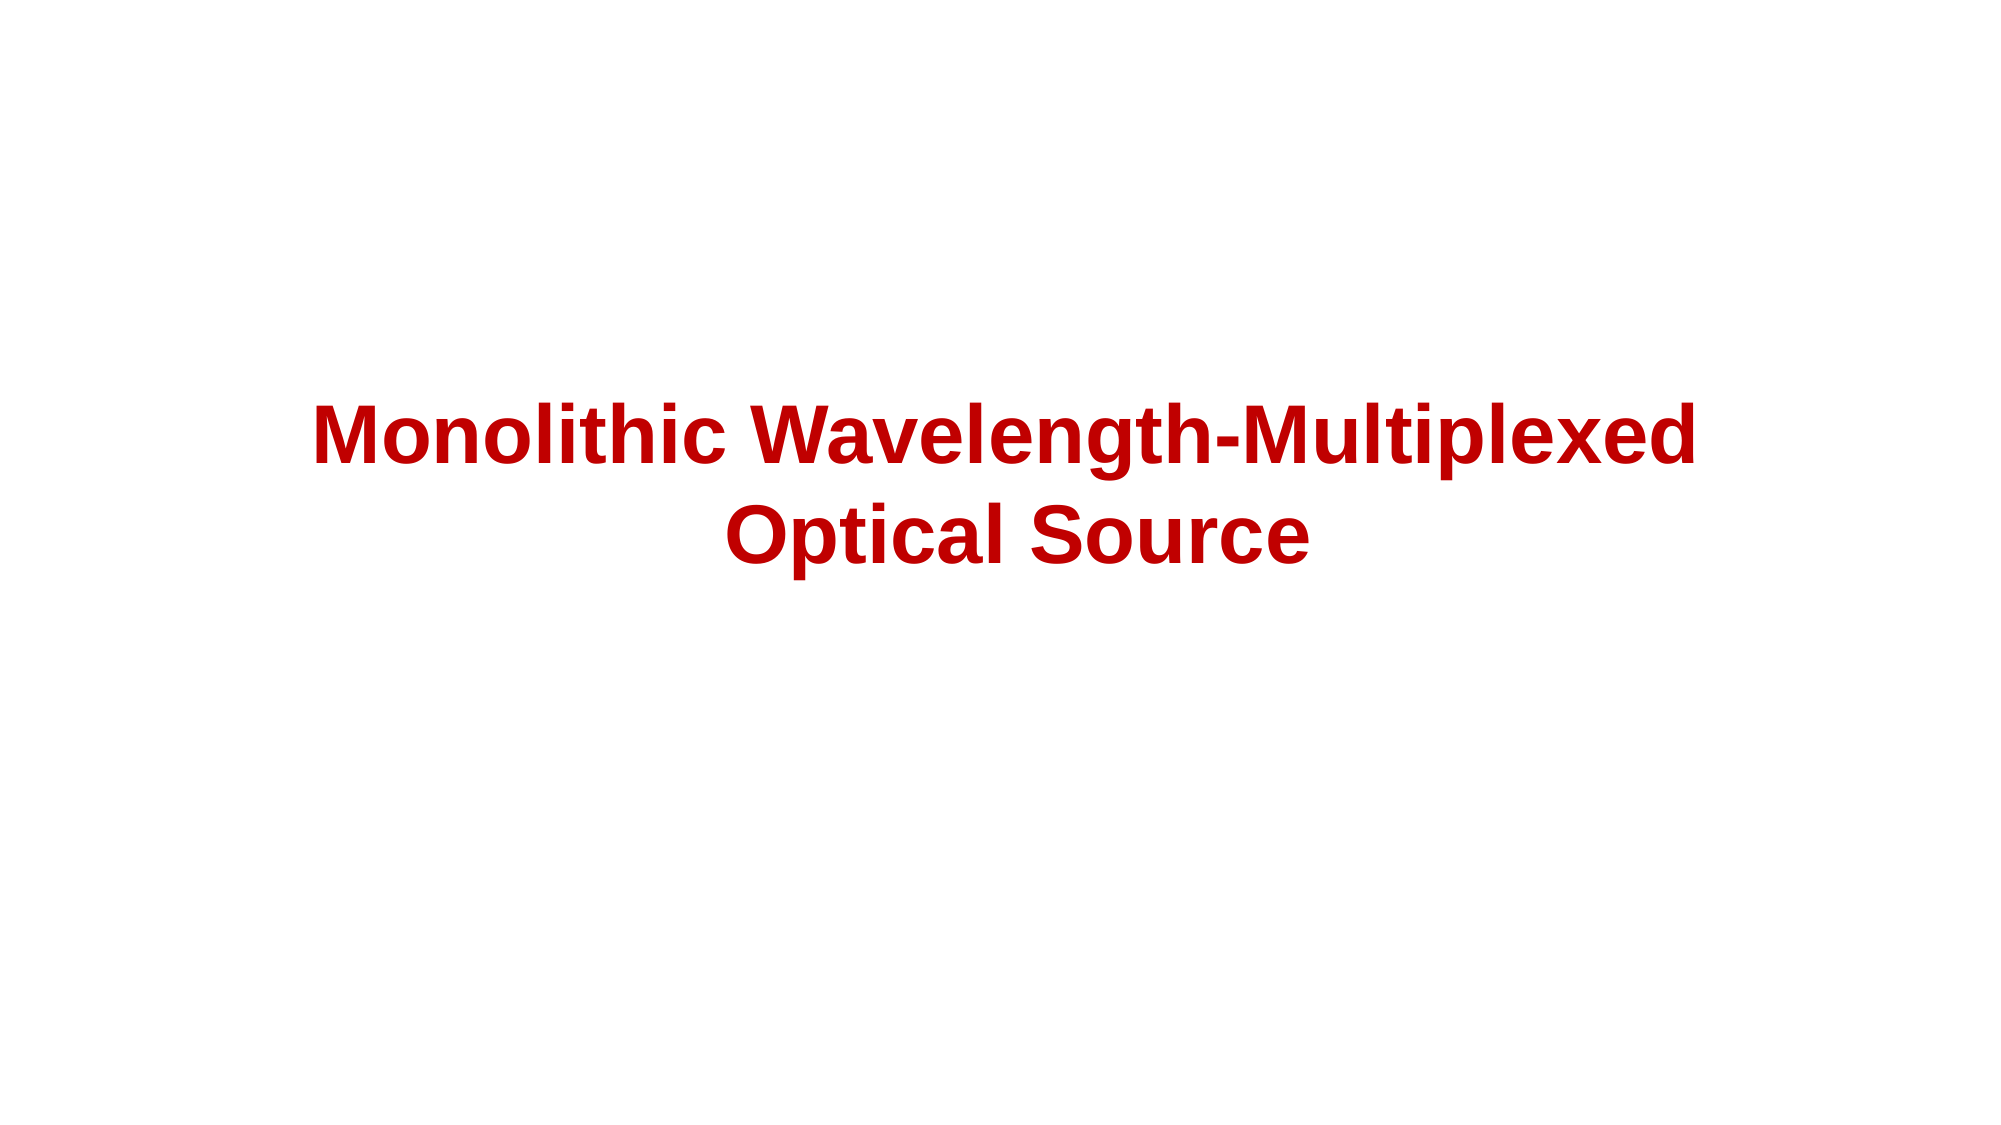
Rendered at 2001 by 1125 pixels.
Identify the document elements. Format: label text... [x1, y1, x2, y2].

text_box Monolithic Wavelength-Multiplexed Optical Source [297, 372, 1739, 588]
